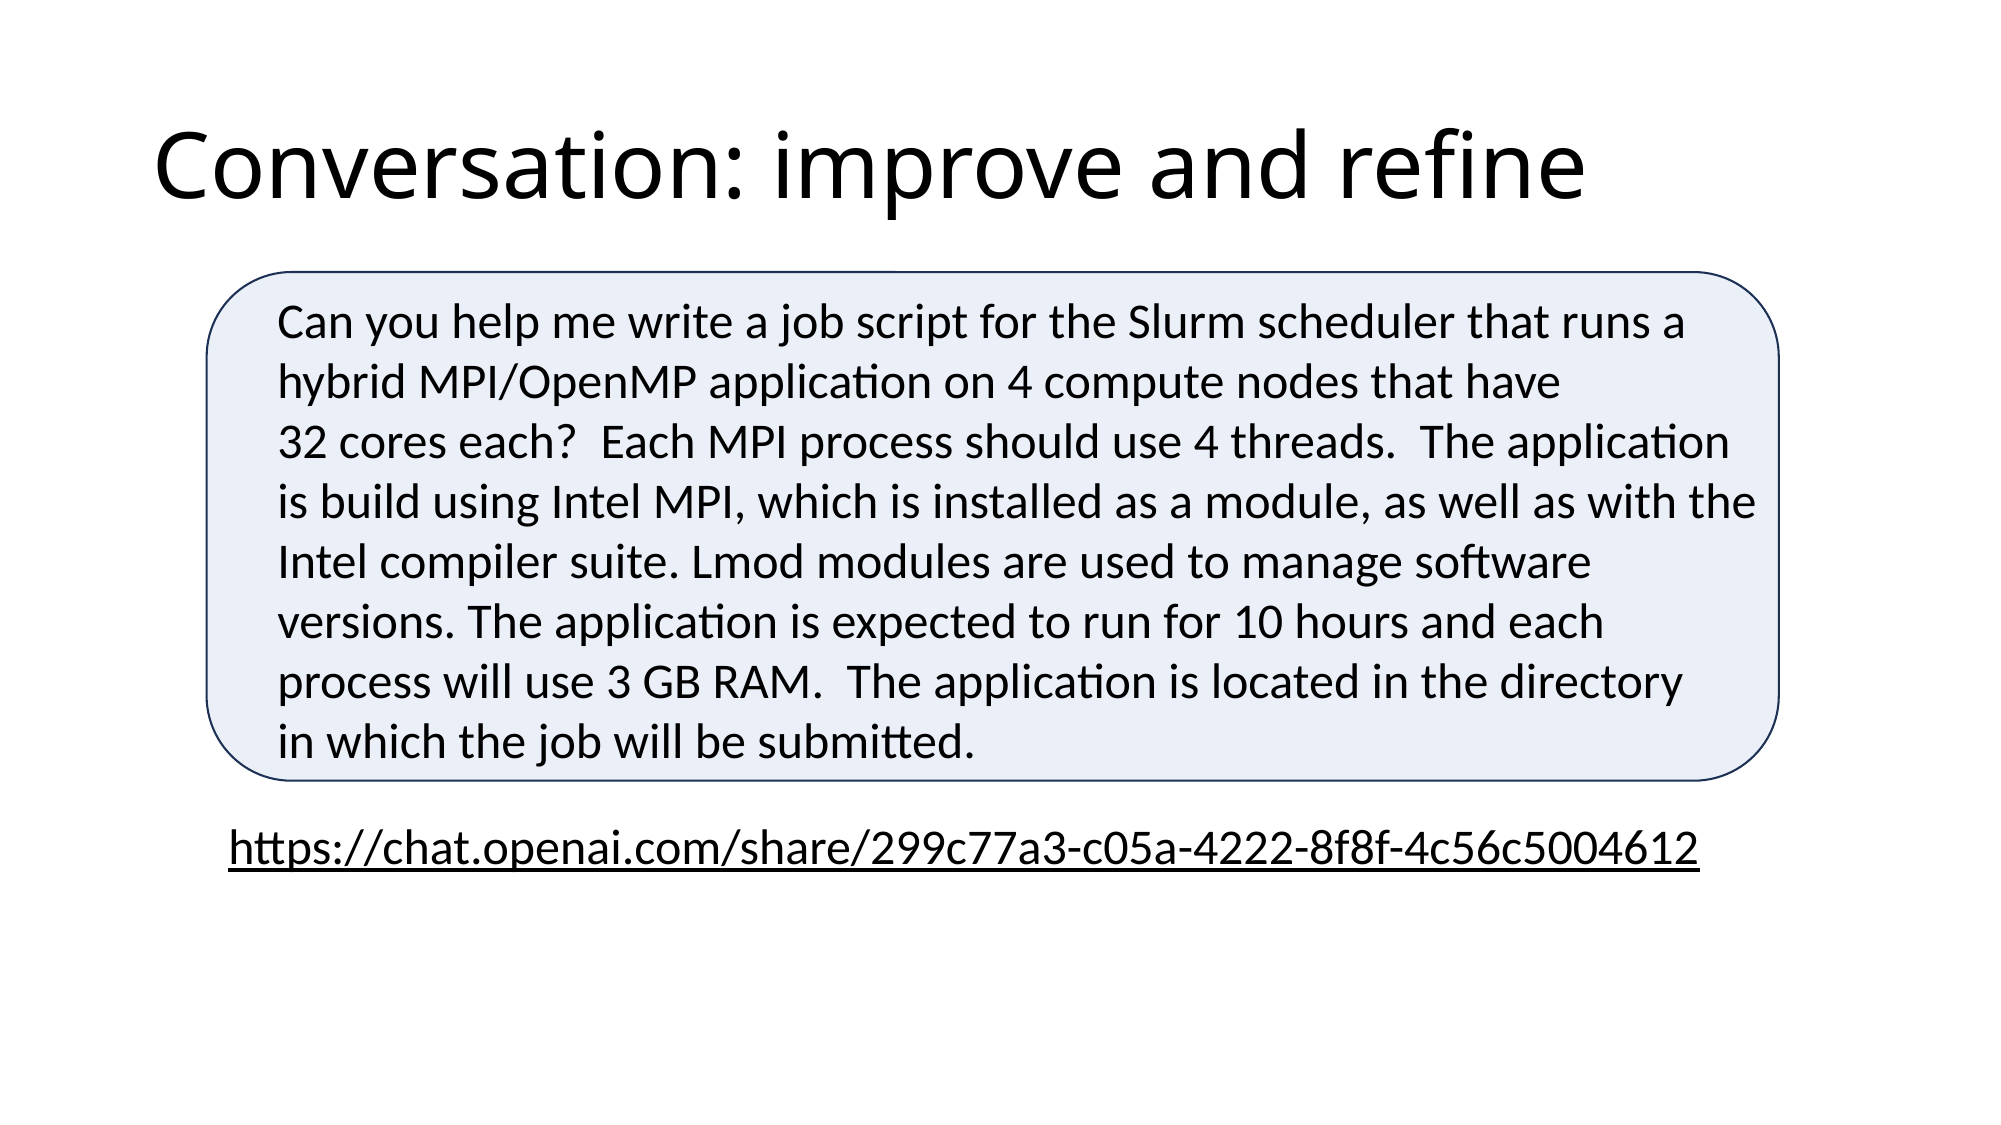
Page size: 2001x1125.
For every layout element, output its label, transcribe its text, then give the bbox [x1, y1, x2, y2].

text_box [205, 278, 1733, 782]
text_box Can you help me write a job script for the Slurm scheduler that runs a hybrid MPI/OpenMP application on 4 compute nodes that have 32 cores each? Each MPI process should use 4 threads. The application is build using Intel MPI, which is installed as a module, as well as with the Intel compiler suite. Lmod modules are used to manage software versions. The application is expected to run for 10 hours and each process will use 3 GB RAM. The application is located in the directory in which the job will be submitted. [262, 280, 1773, 776]
text_box [1773, 323, 1780, 730]
text_box https://chat.openai.com/share/299c77a3-c05a-4222-8f8f-4c56c5004612 [213, 807, 1727, 883]
title Conversation: improve and refine [137, 59, 1863, 278]
